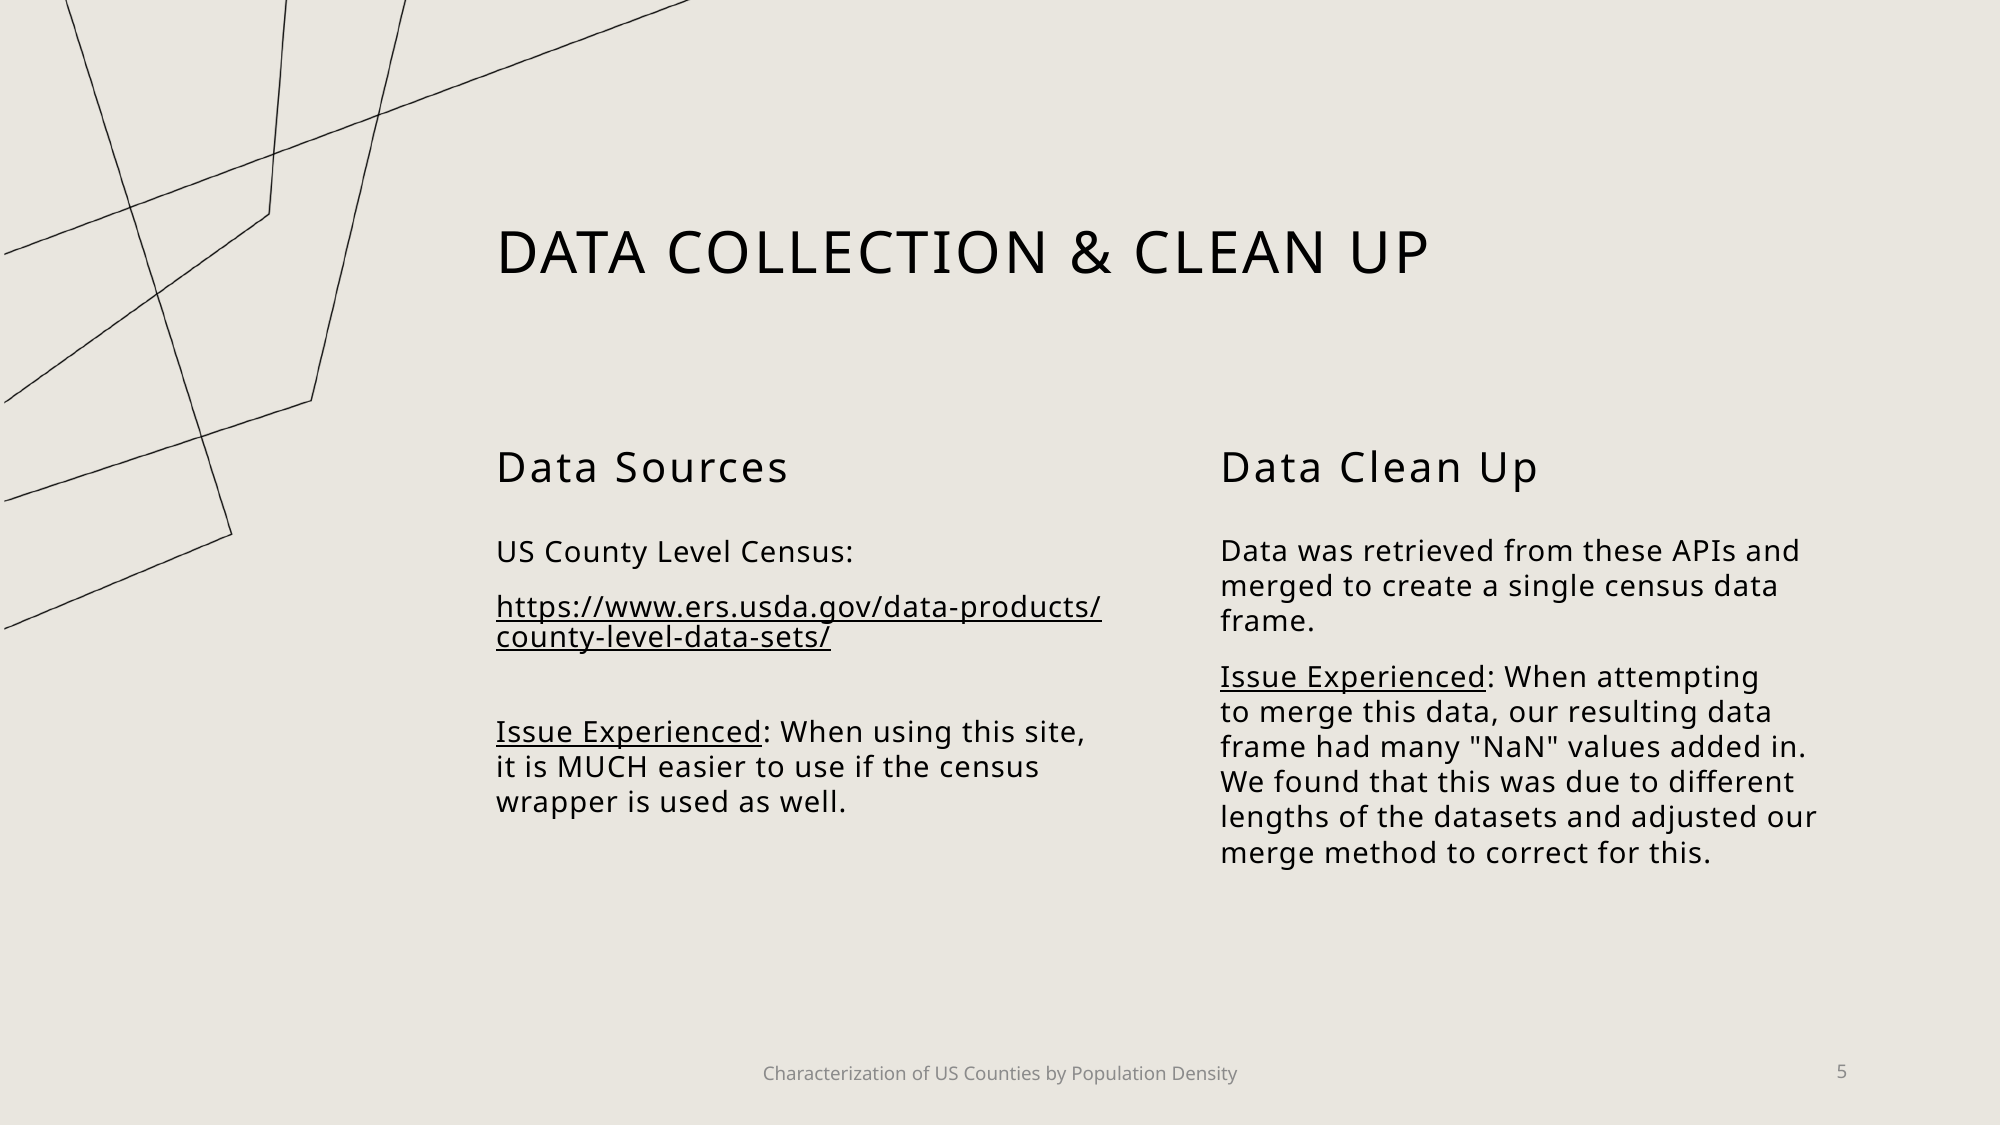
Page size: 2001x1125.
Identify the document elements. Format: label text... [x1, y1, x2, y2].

slide_number 5 [1412, 1042, 1863, 1103]
title Data Collection & Clean up [481, 146, 1863, 364]
picture [4, 0, 721, 642]
list Data Sources [481, 363, 1125, 499]
text_box Data Clean Up [1205, 363, 1850, 499]
footer Characterization of US Counties by Population Density [662, 1042, 1338, 1103]
list US County Level Census: https://www.ers.usda.gov/data-products/county-level-data-sets/ Issue Experienced: When using this site, it is MUCH easier to use if the census wrapper is used as well. [481, 525, 1125, 1016]
text_box Data was retrieved from these APIs and merged to create a single census data frame. Issue Experienced: When attempting to merge this data, our resulting data frame had many "NaN" values added in. We found that this was due to different lengths of the datasets and adjusted our merge method to correct for this. [1205, 524, 1850, 1018]
